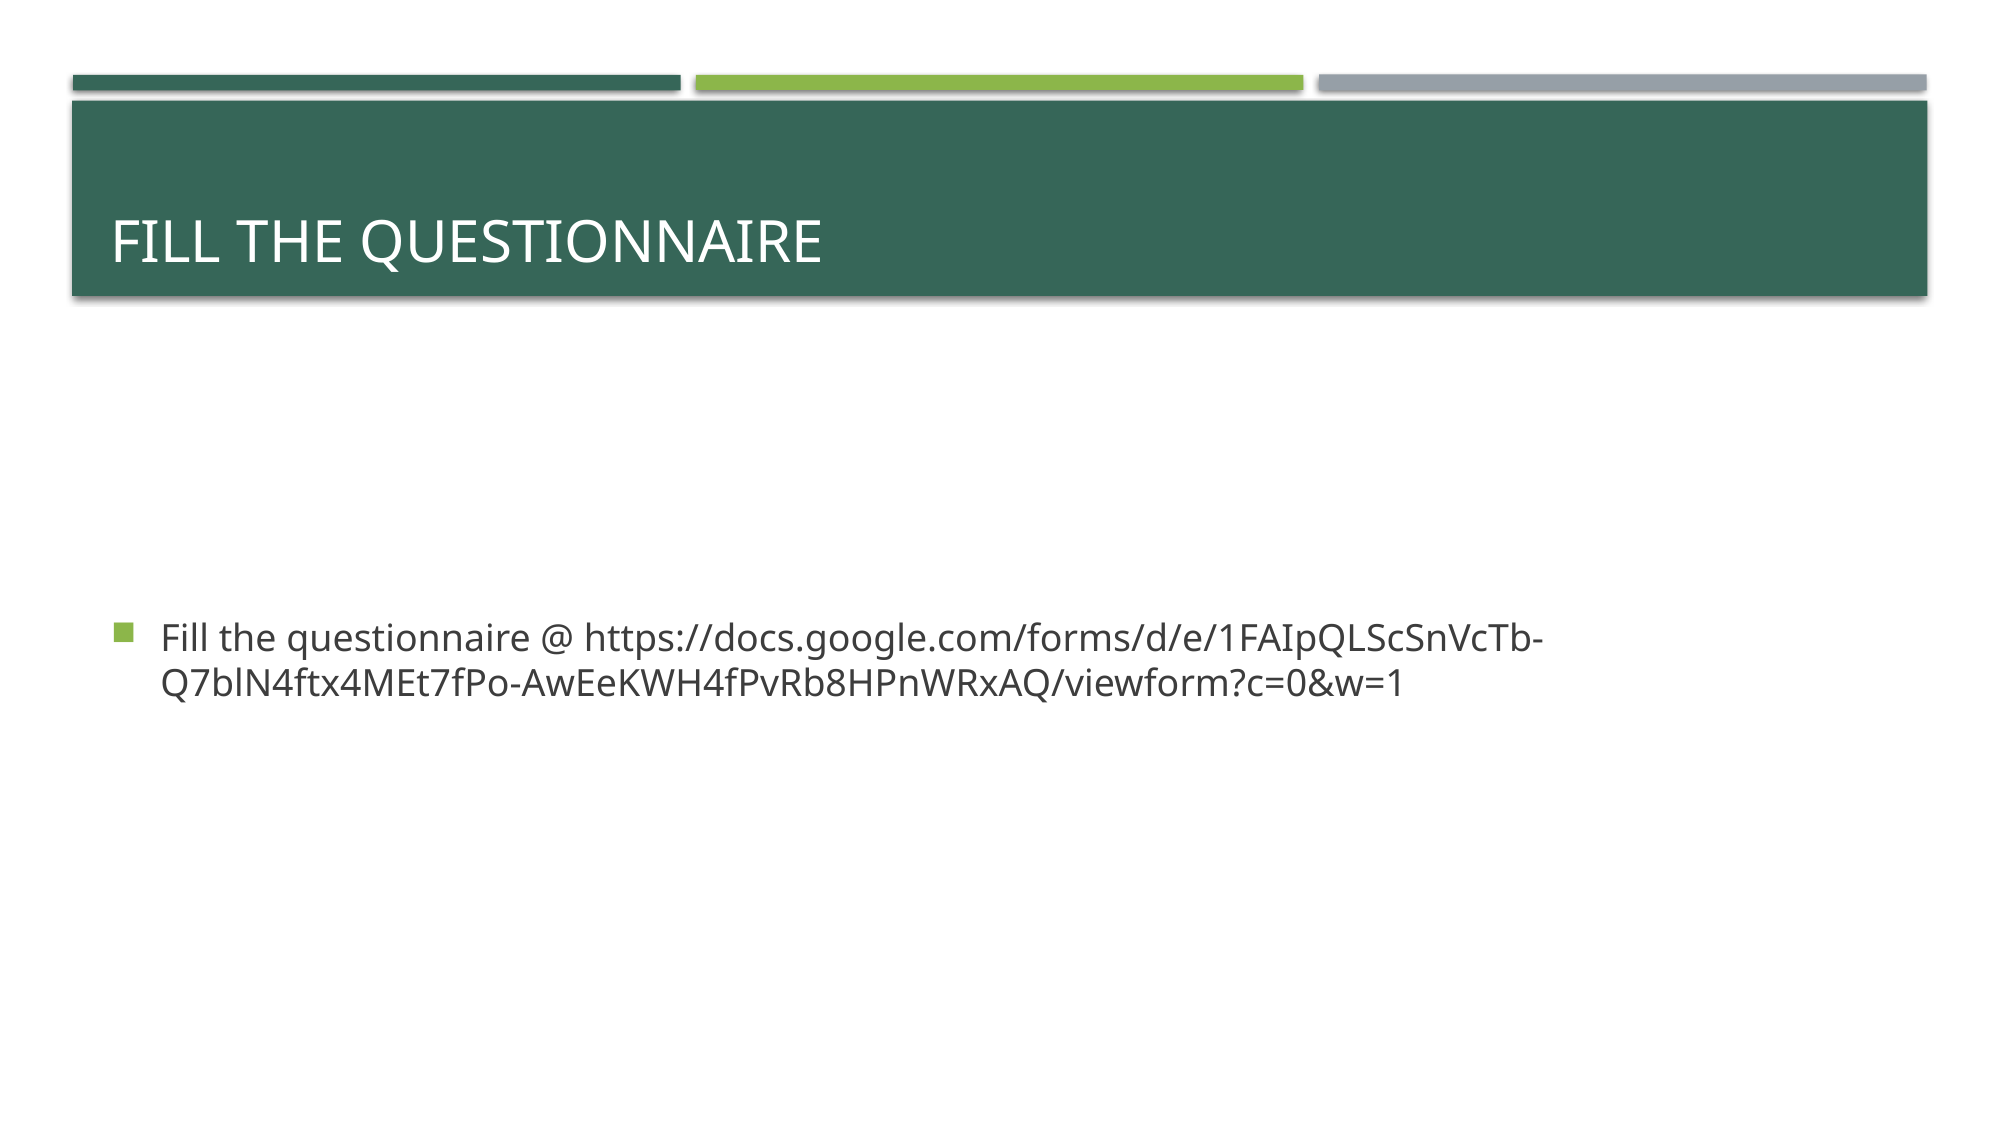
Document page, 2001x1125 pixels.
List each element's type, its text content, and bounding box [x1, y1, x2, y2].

title Fill the questionnaire [95, 115, 1905, 282]
list Fill the questionnaire @ https://docs.google.com/forms/d/e/1FAIpQLScSnVcTb-Q7blN4ftx4MEt7fPo-AwEeKWH4fPvRb8HPnWRxAQ/viewform?c=0&w=1 [95, 357, 1905, 962]
